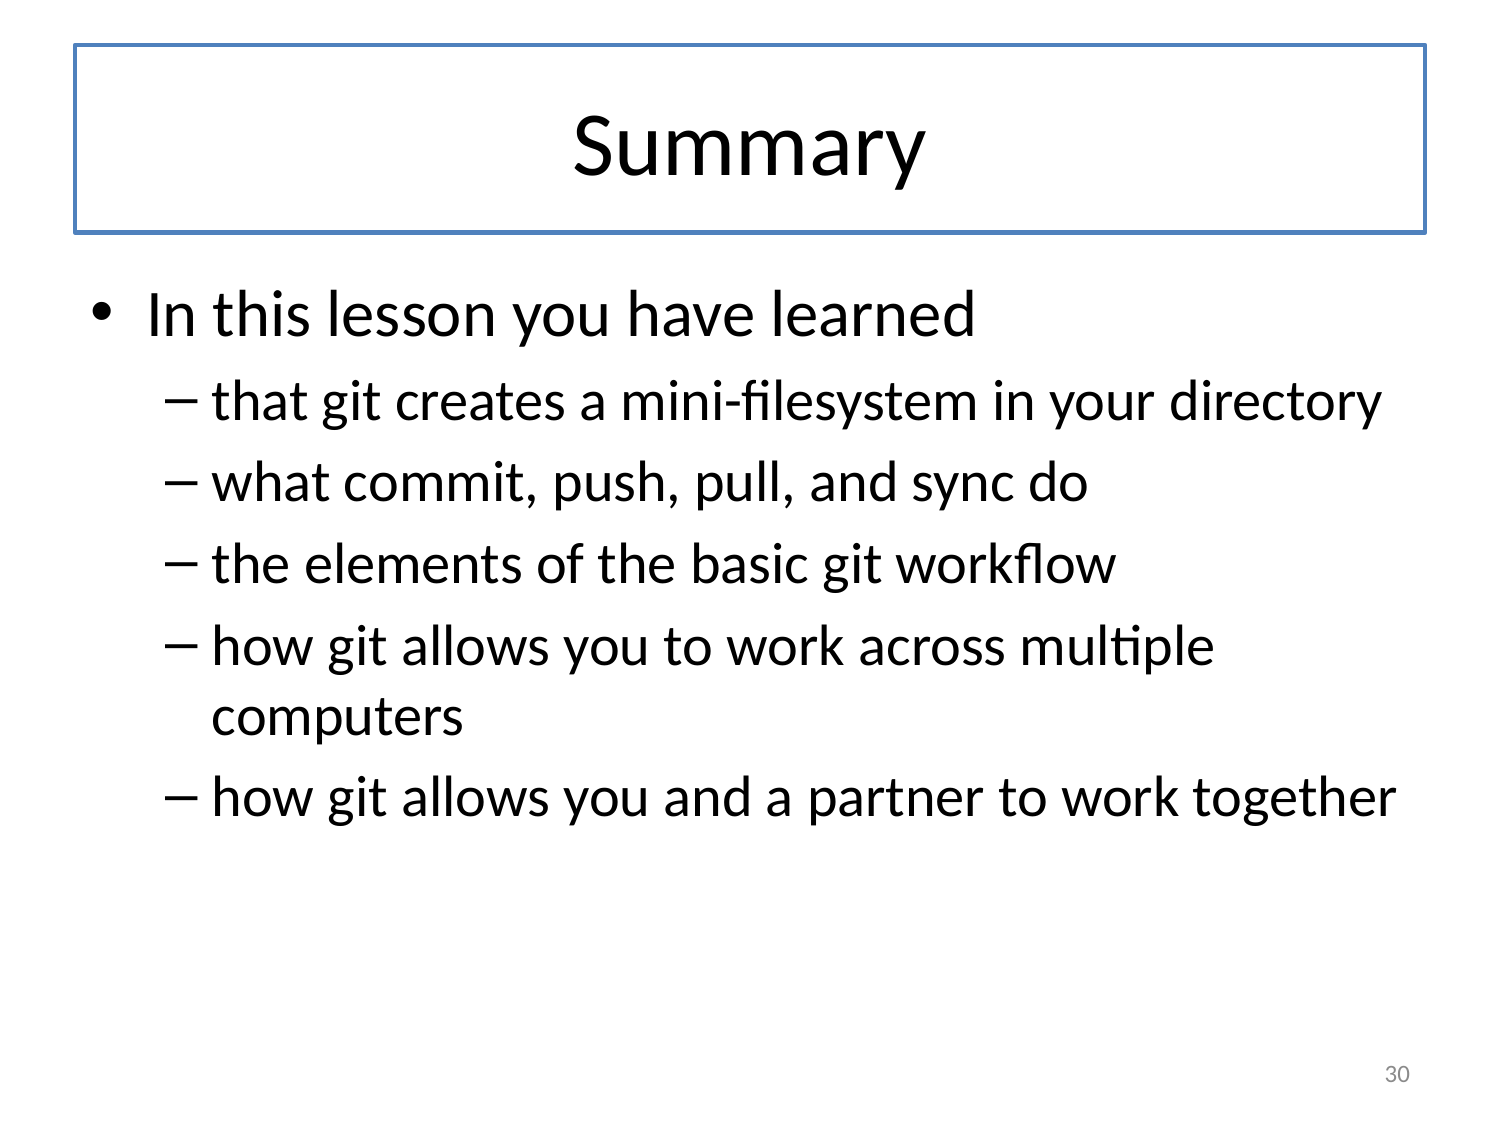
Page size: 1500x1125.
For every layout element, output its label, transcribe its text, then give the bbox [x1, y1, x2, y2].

list In this lesson you have learned that git creates a mini-filesystem in your directory what commit, push, pull, and sync do the elements of the basic git workflow how git allows you to work across multiple computers how git allows you and a partner to work together [75, 262, 1425, 1005]
title Summary [73, 43, 1427, 235]
slide_number 30 [1074, 1042, 1425, 1103]
